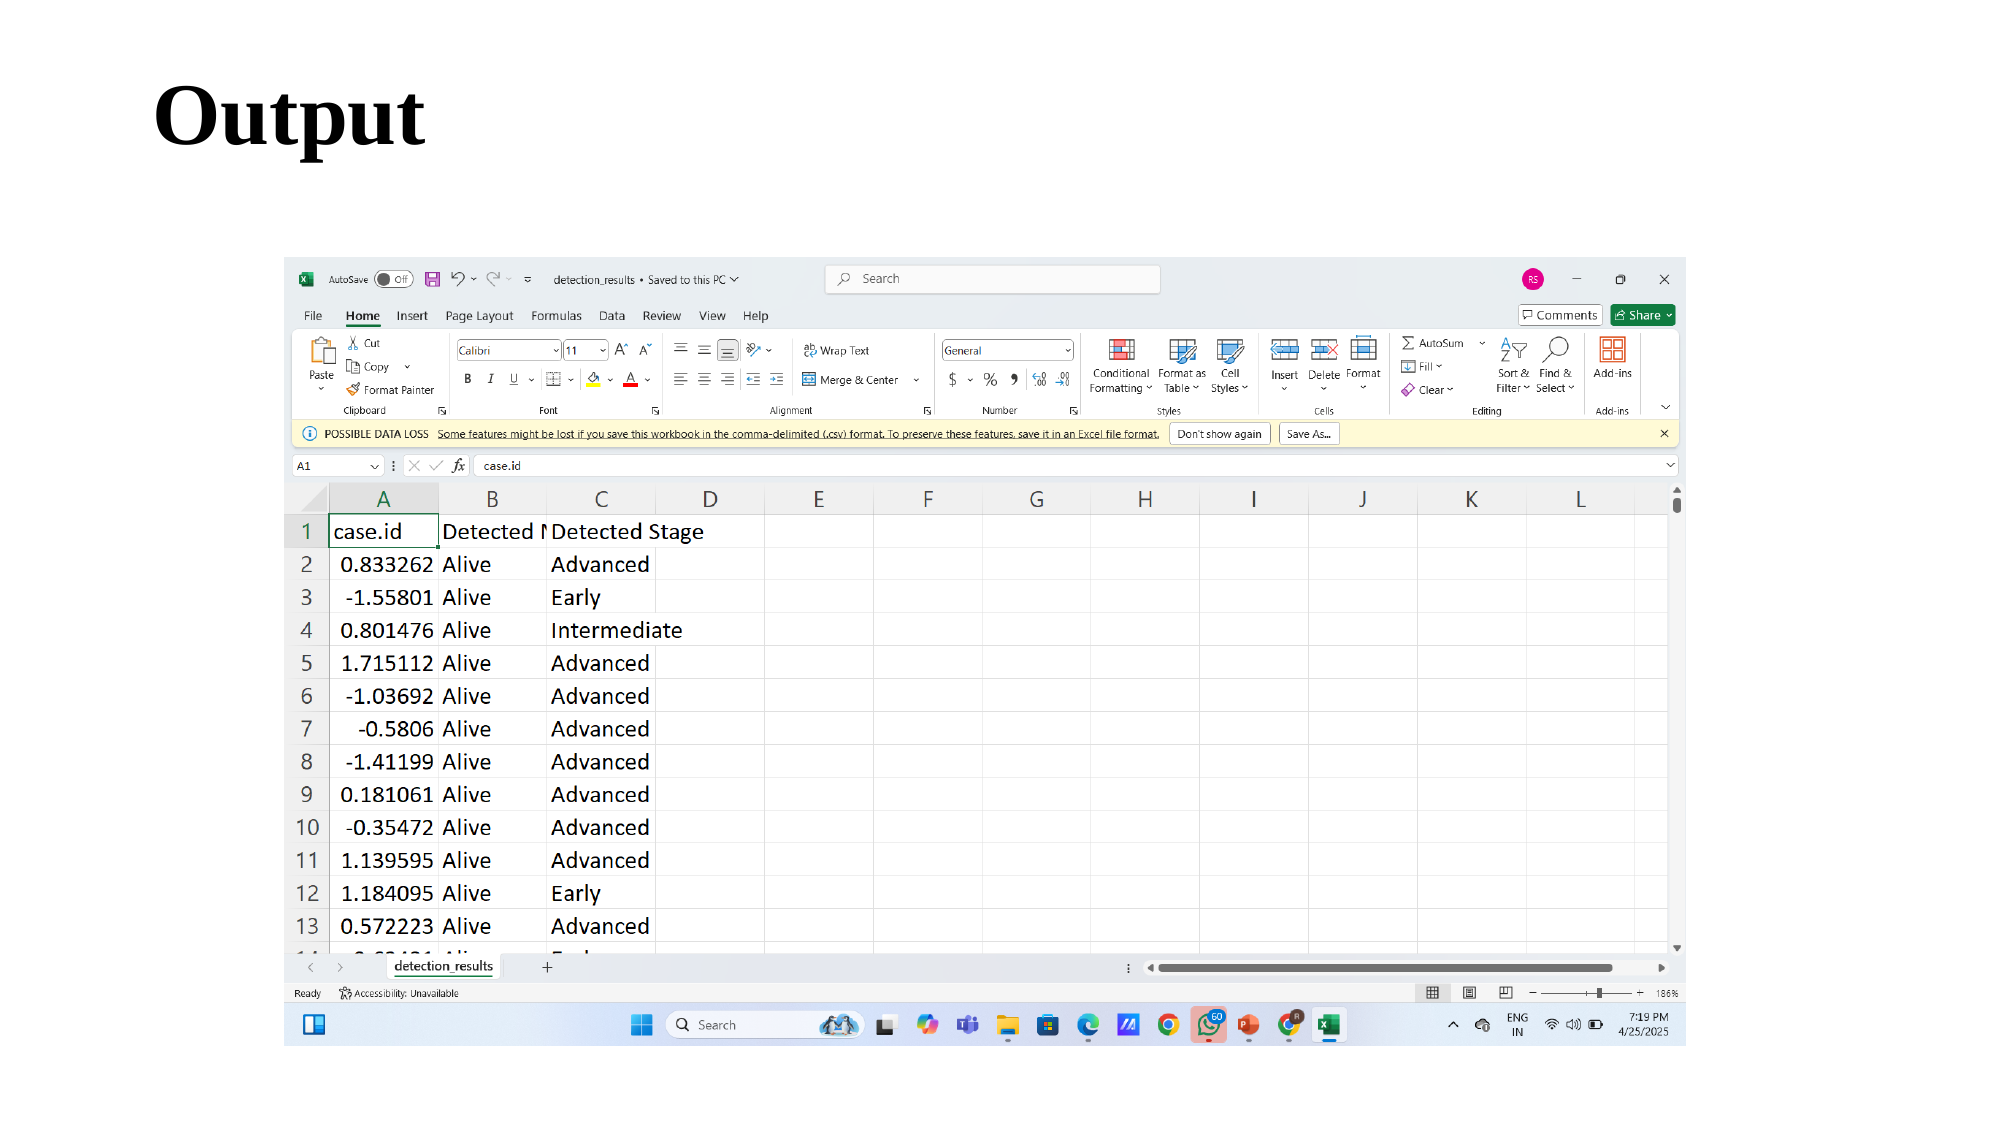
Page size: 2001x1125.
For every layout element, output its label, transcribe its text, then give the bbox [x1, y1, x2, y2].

title Output [137, 59, 1863, 278]
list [284, 257, 1686, 1046]
